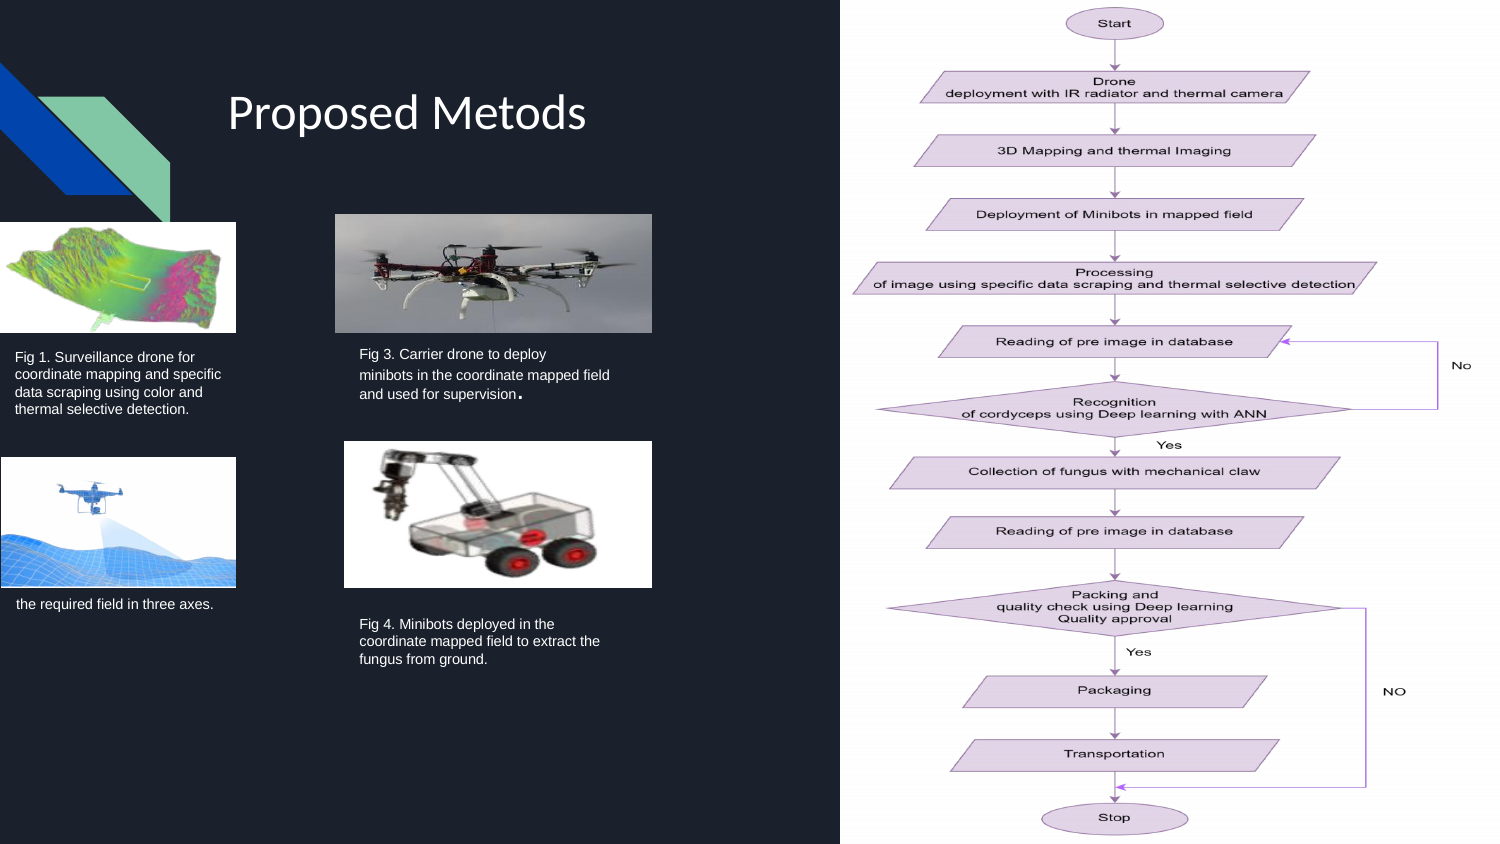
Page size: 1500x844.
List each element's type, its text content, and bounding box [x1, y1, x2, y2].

picture [335, 214, 652, 333]
text_box Fig 3. Carrier drone to deploy minibots in the coordinate mapped field and used for supervision. [344, 343, 652, 411]
text_box the required field in three axes. [1, 587, 419, 620]
picture [0, 222, 236, 333]
picture [840, 0, 1500, 844]
picture [1, 456, 236, 588]
text_box Fig 1. Surveillance drone for coordinate mapping and specific data scraping using color and thermal selective detection. [0, 340, 266, 425]
title Proposed Metods [212, 64, 835, 215]
picture [344, 441, 652, 588]
text_box Fig 4. Minibots deployed in the coordinate mapped field to extract the fungus from ground. [344, 607, 652, 675]
